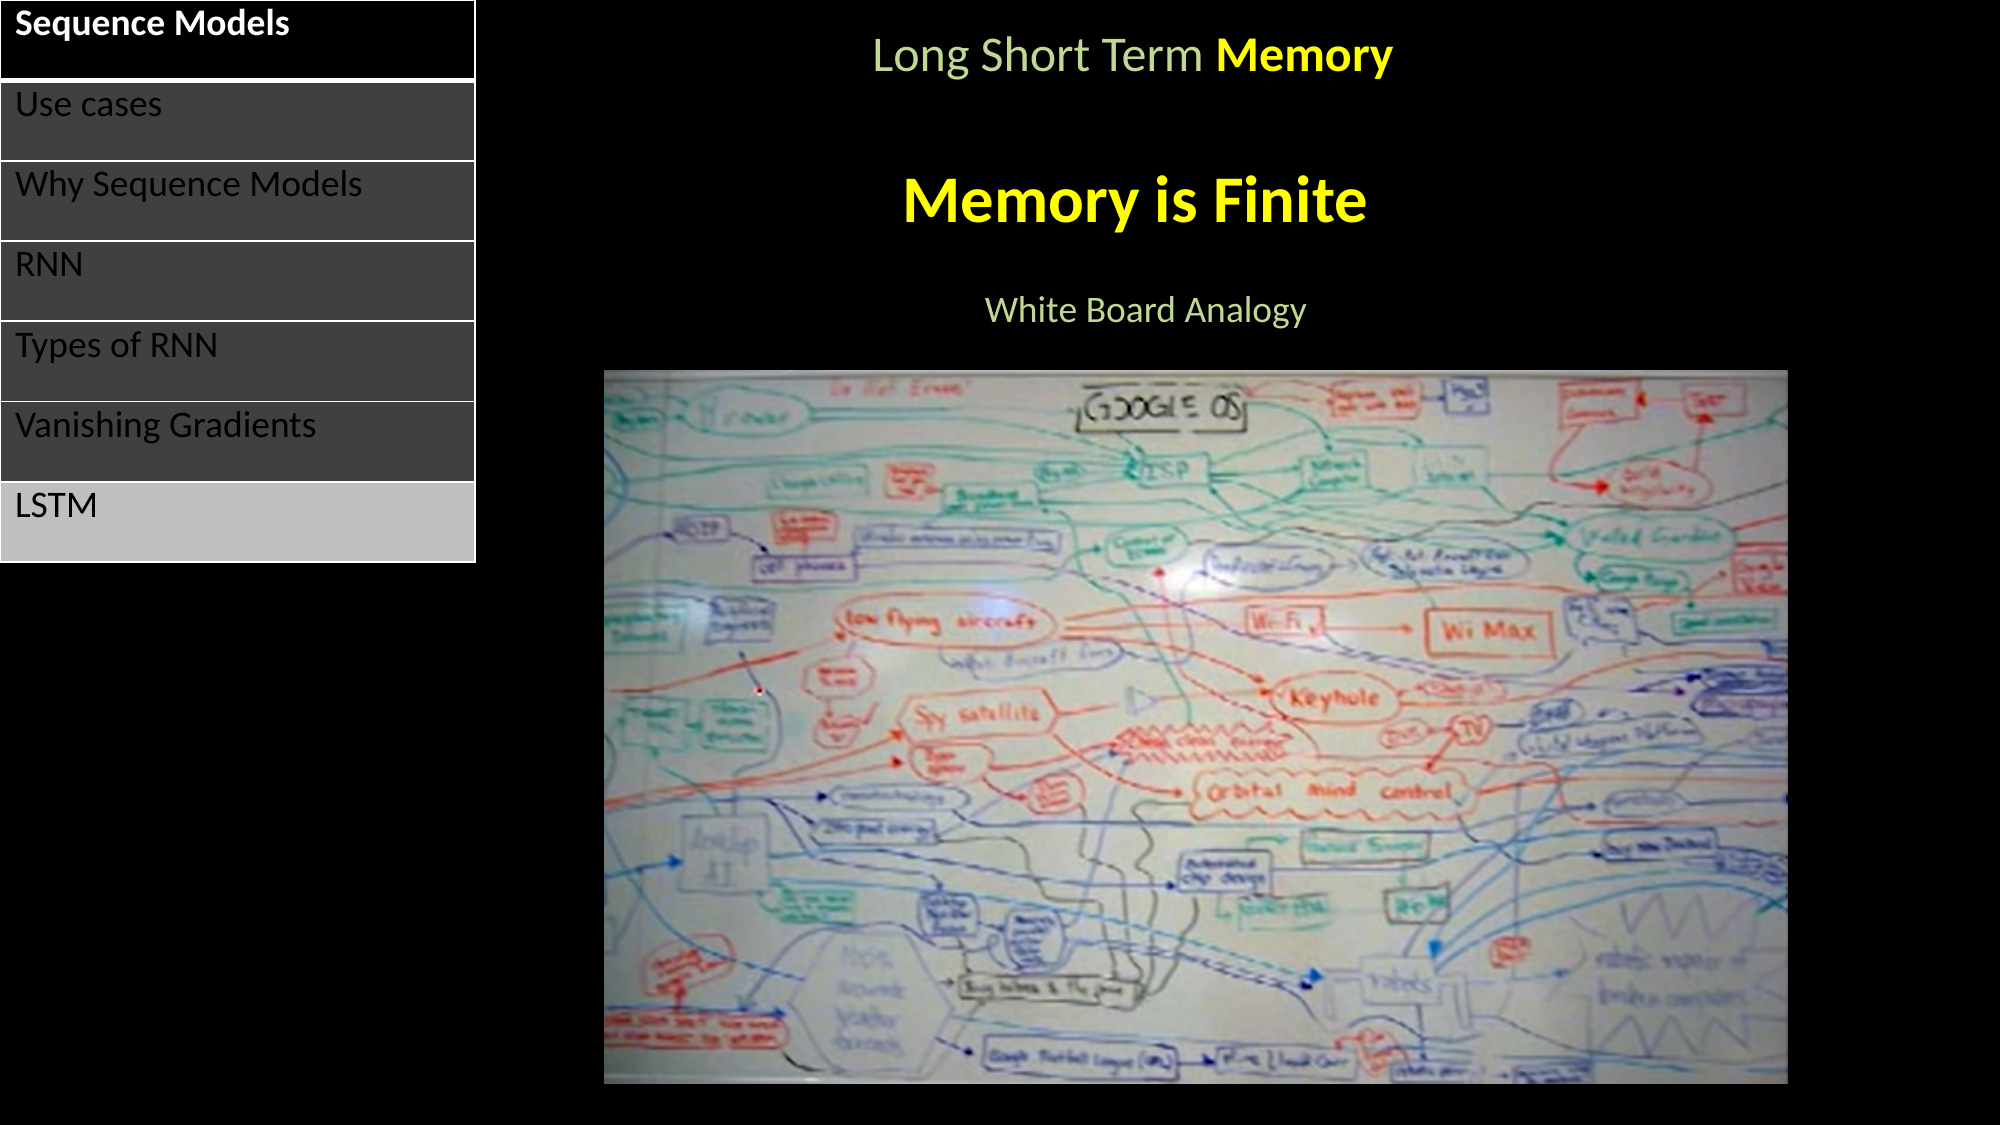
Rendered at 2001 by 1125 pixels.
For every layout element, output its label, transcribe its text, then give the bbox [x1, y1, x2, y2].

picture [604, 370, 1788, 1084]
text_box Long Short Term Memory [857, 13, 1535, 89]
table_cell Types of RNN [1, 322, 474, 401]
text_box White Board Analogy [970, 277, 1347, 338]
table_cell Why Sequence Models [1, 162, 474, 240]
text_box Memory is Finite [887, 148, 1427, 244]
table_cell Use cases [1, 83, 474, 160]
table_cell LSTM [1, 483, 474, 561]
table_cell RNN [1, 242, 474, 320]
table_header Sequence Models [1, 1, 474, 78]
table_cell Vanishing Gradients [1, 402, 474, 481]
